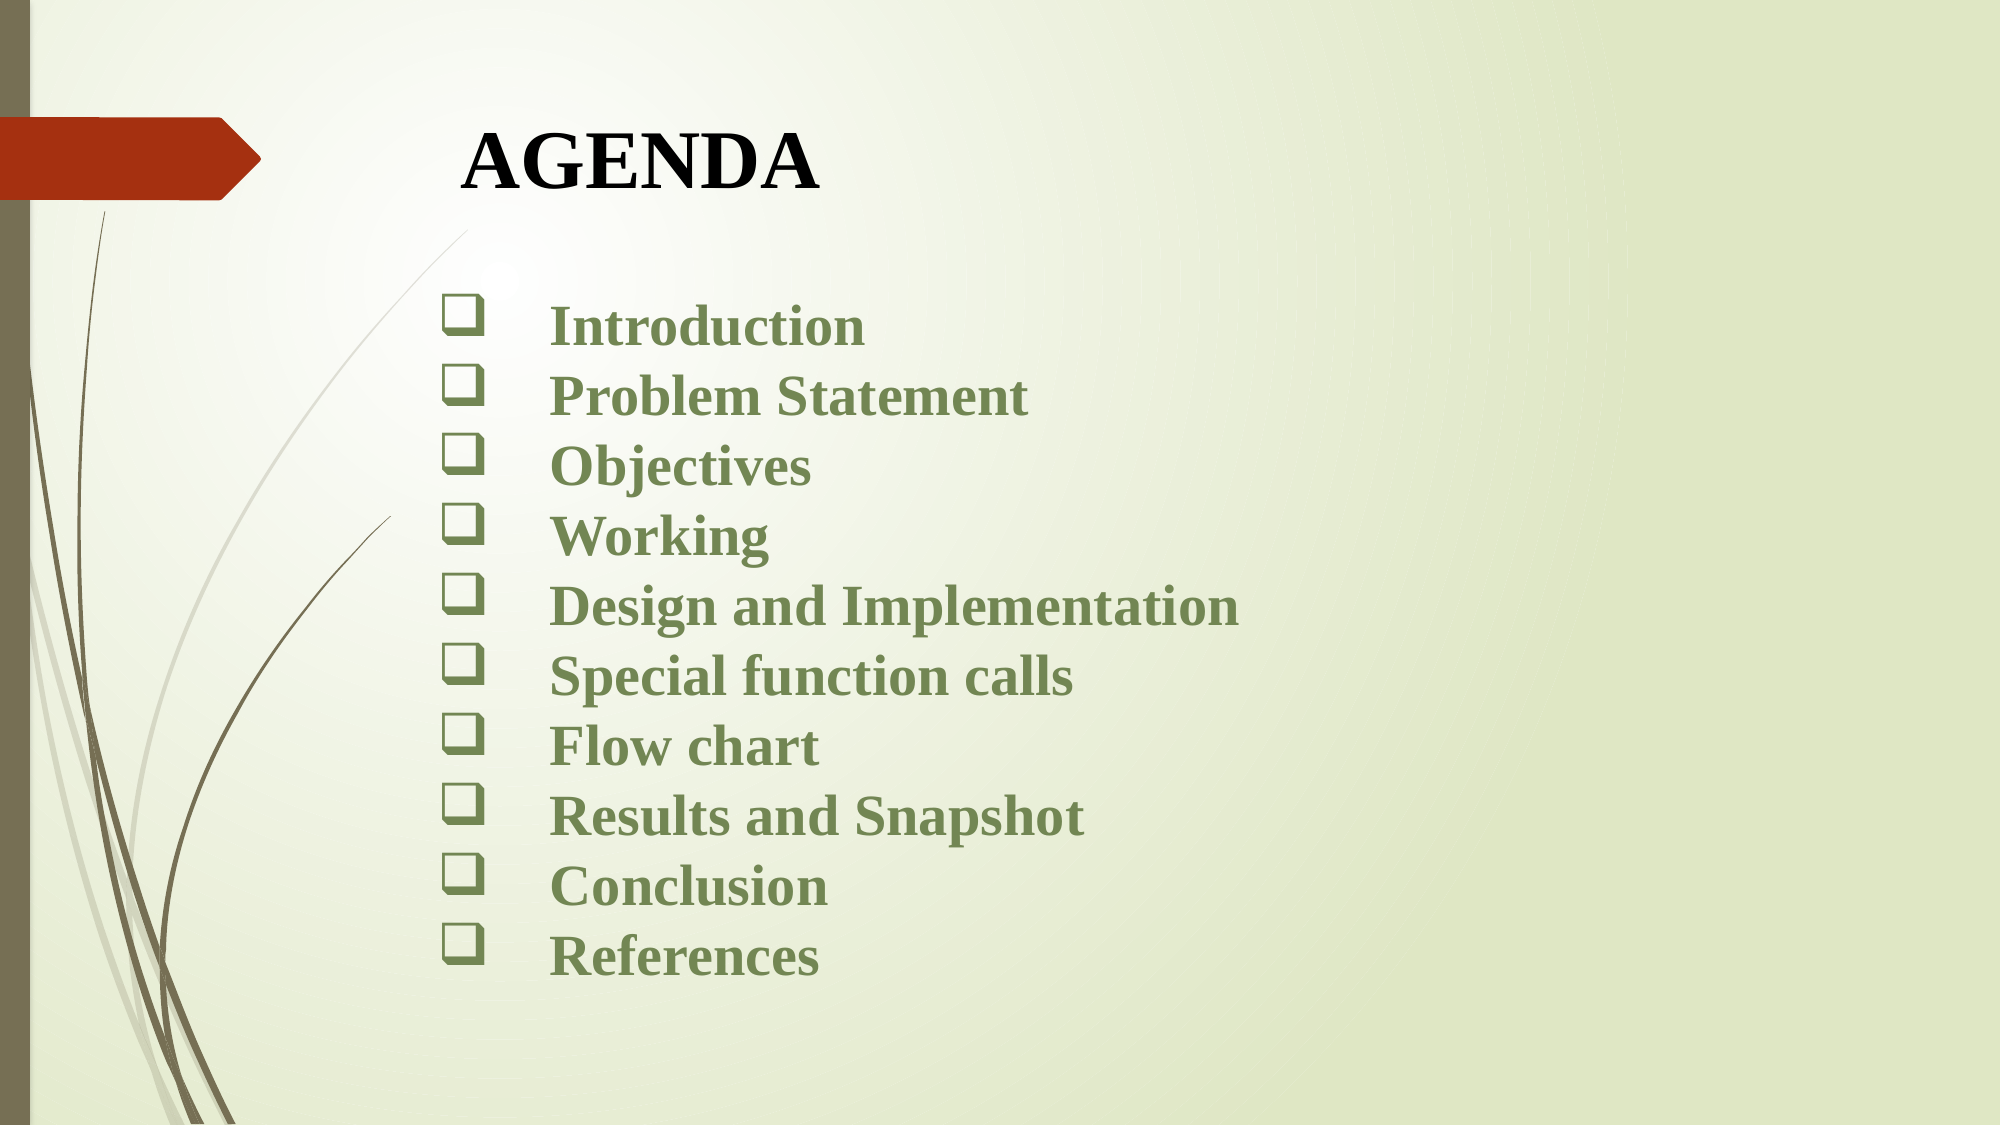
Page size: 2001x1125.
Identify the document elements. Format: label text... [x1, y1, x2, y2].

text_box AGENDA [445, 98, 836, 213]
text_box Introduction Problem Statement Objectives Working Design and Implementation Special function calls Flow chart Results and Snapshot Conclusion References [422, 279, 1701, 1065]
